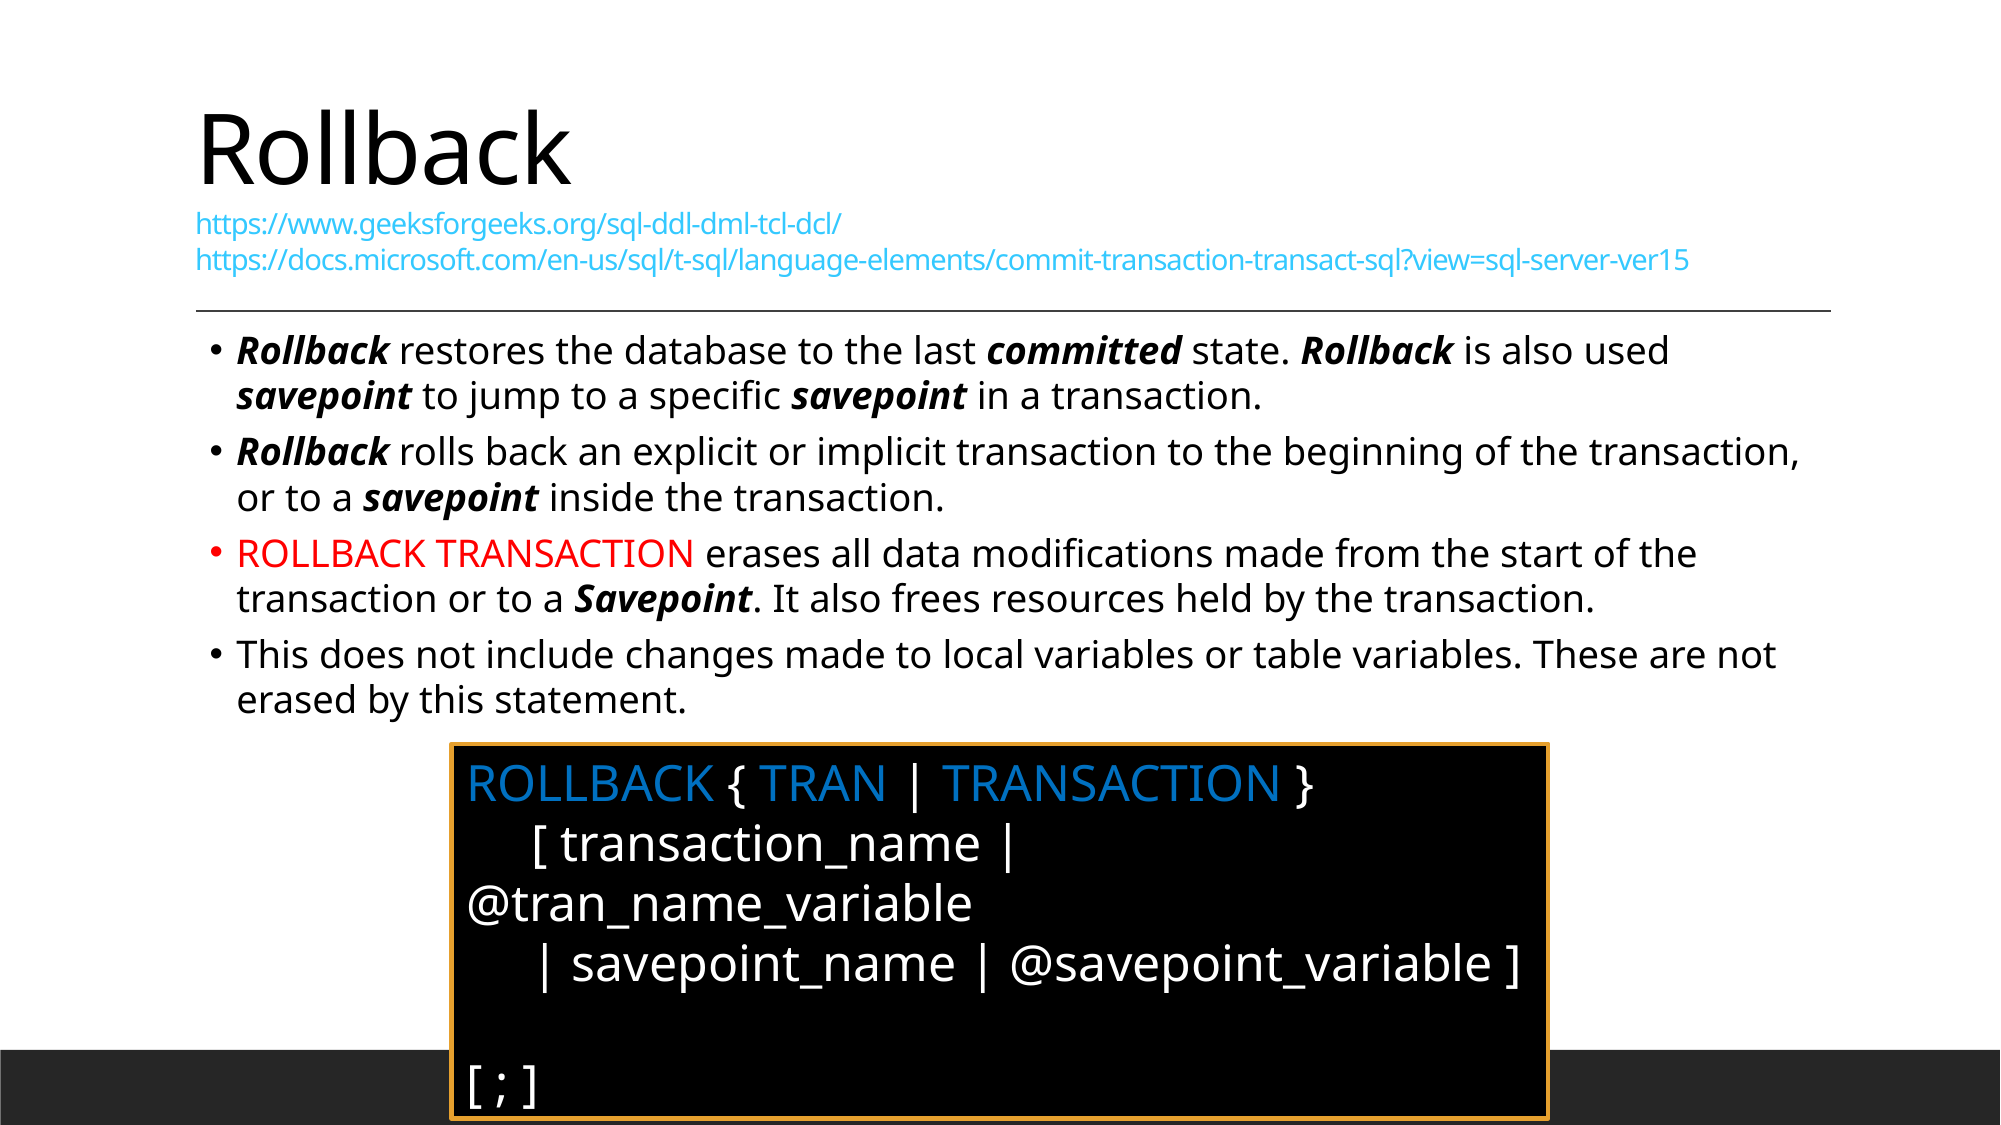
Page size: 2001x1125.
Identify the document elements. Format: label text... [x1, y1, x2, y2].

list Rollback restores the database to the last committed state. Rollback is also used savepoint to jump to a specific savepoint in a transaction. Rollback rolls back an explicit or implicit transaction to the beginning of the transaction, or to a savepoint inside the transaction. ROLLBACK TRANSACTION erases all data modifications made from the start of the transaction or to a Savepoint. It also frees resources held by the transaction. This does not include changes made to local variables or table variables. These are not erased by this statement. [180, 317, 1830, 731]
title Rollback https://www.geeksforgeeks.org/sql-ddl-dml-tcl-dcl/ https://docs.microsoft.com/en-us/sql/t-sql/language-elements/commit-transaction-transact-sql?view=sql-server-ver15 [180, 47, 1830, 285]
text_box ROLLBACK { TRAN | TRANSACTION } [ transaction_name | @tran_name_variable | savepoint_name | @savepoint_variable ] [ ; ] [451, 743, 1549, 1119]
